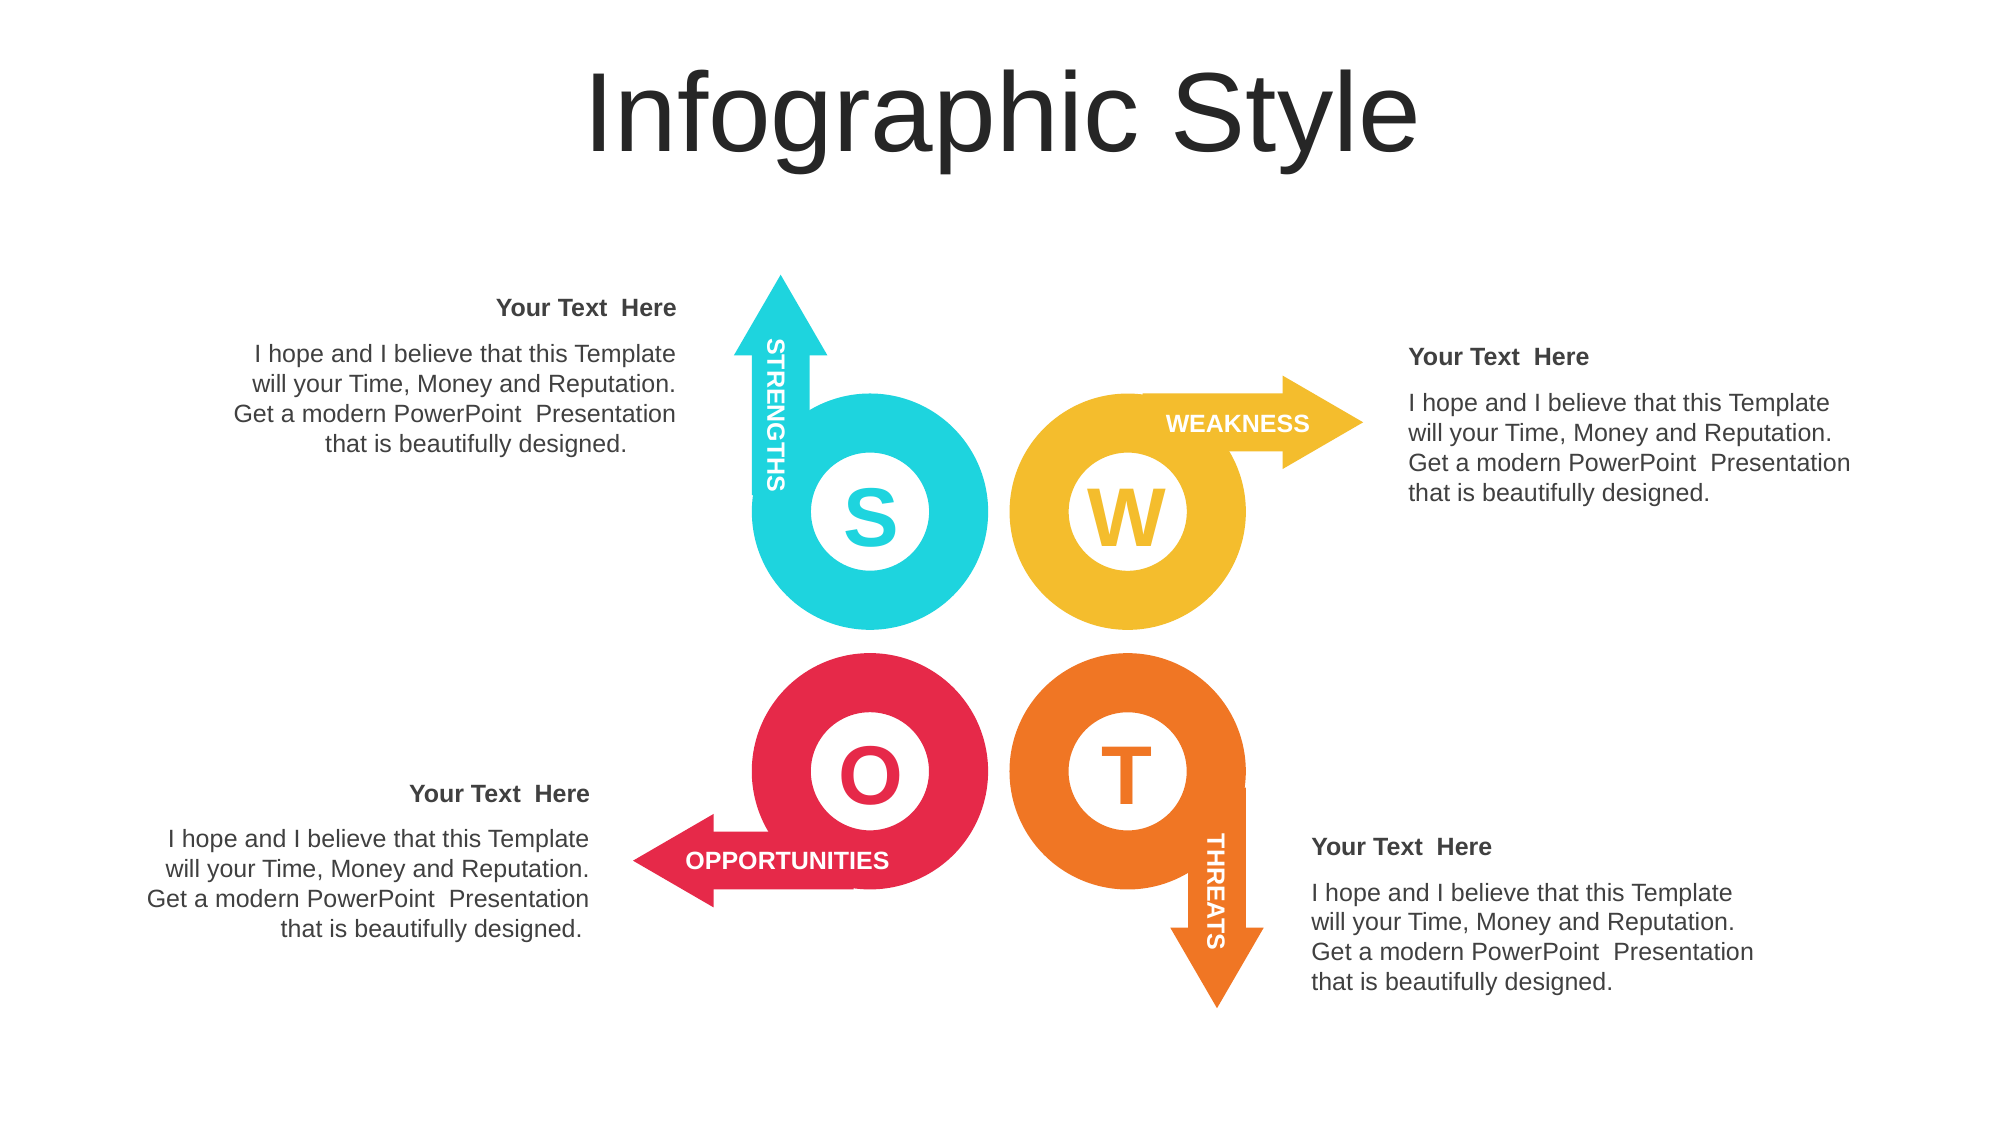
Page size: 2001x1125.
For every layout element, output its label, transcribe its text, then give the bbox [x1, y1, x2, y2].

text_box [1009, 375, 1364, 630]
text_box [959, 703, 1315, 958]
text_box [633, 653, 989, 908]
list Infographic Style [53, 55, 1952, 175]
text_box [683, 325, 1039, 580]
text_box THREATS [1195, 958, 1240, 965]
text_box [1296, 823, 1786, 1005]
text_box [1393, 333, 1884, 516]
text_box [217, 284, 692, 467]
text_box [115, 769, 606, 952]
